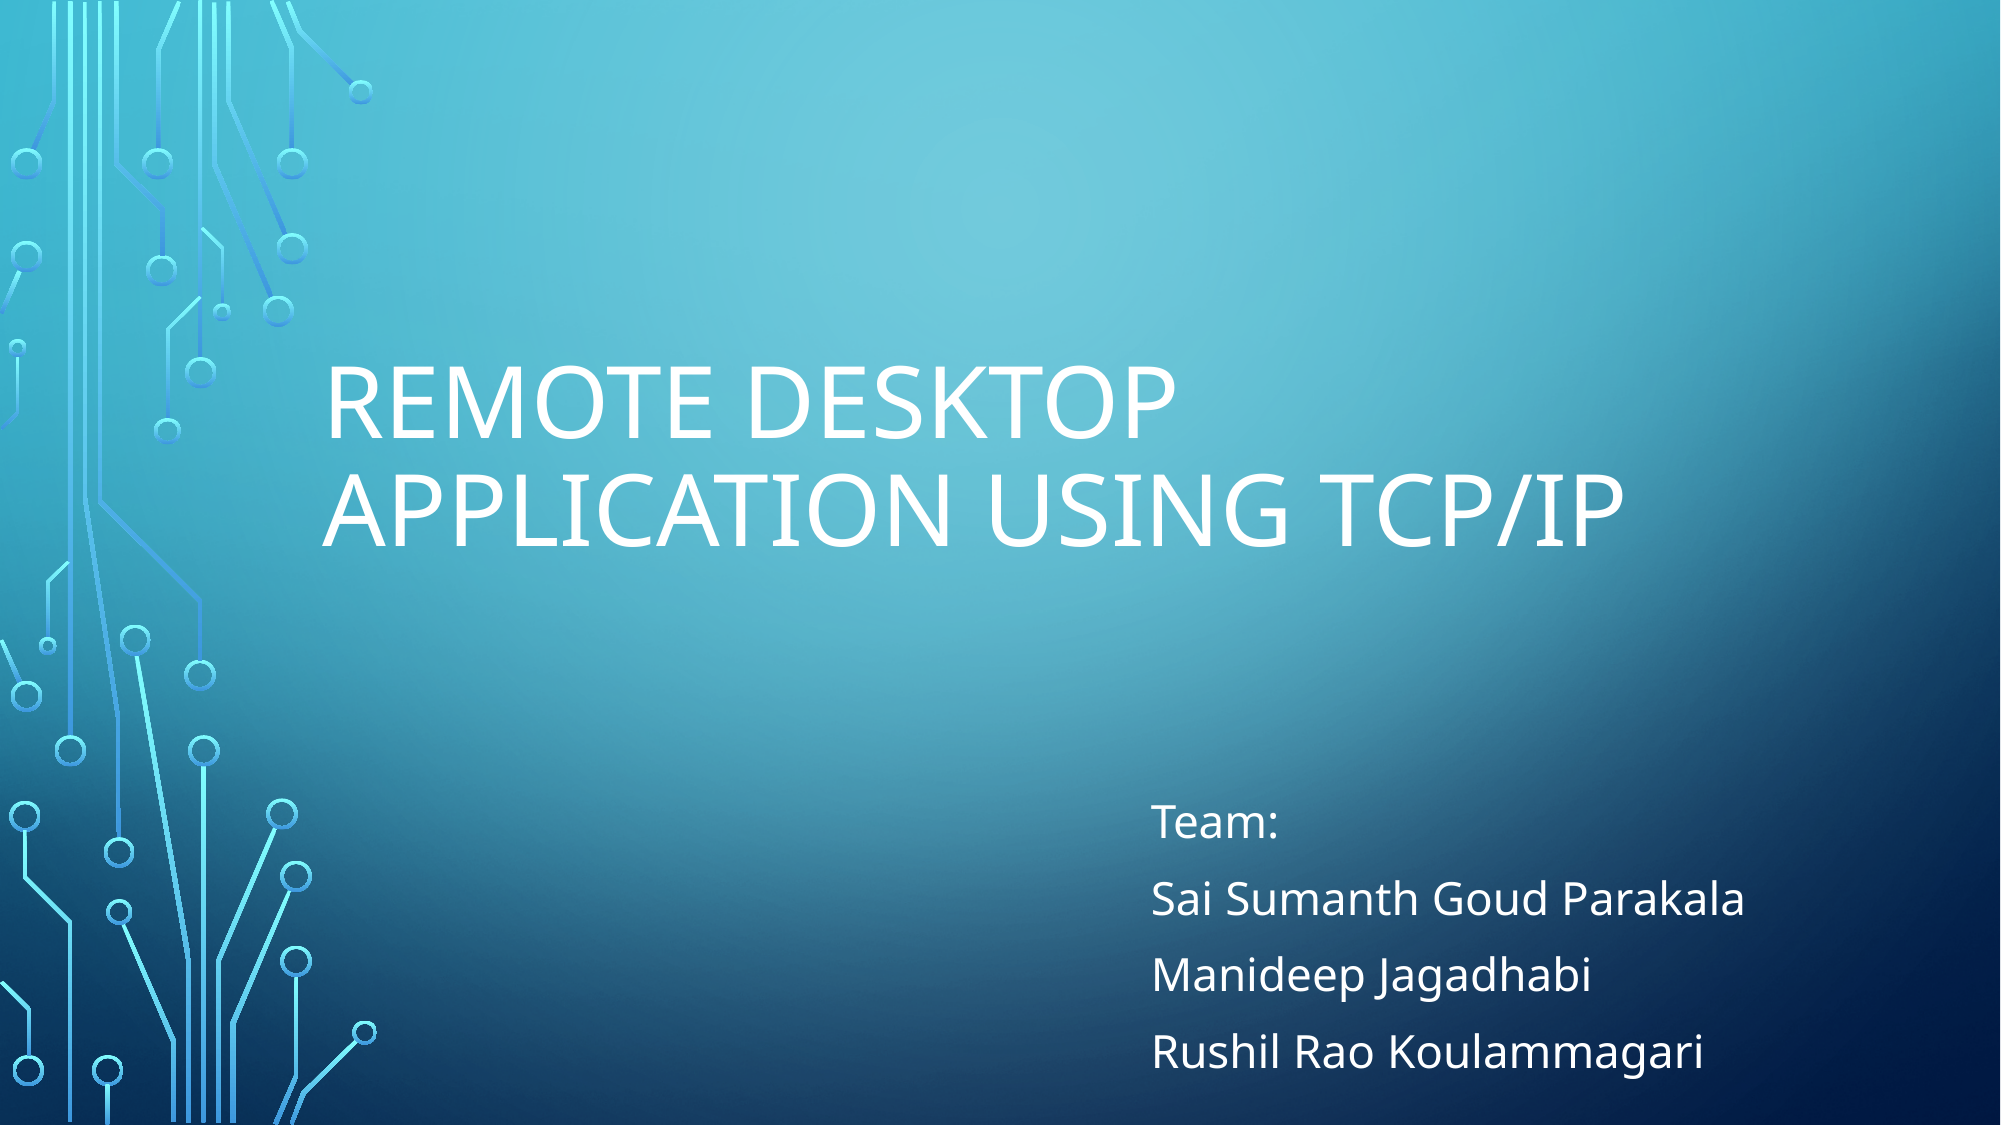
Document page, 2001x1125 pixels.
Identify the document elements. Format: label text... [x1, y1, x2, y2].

subtitle Team: Sai Sumanth Goud Parakala Manideep Jagadhabi Rushil Rao Koulammagari [535, 774, 1978, 1047]
title Remote desktop application using tcp/ip [307, 184, 1750, 576]
